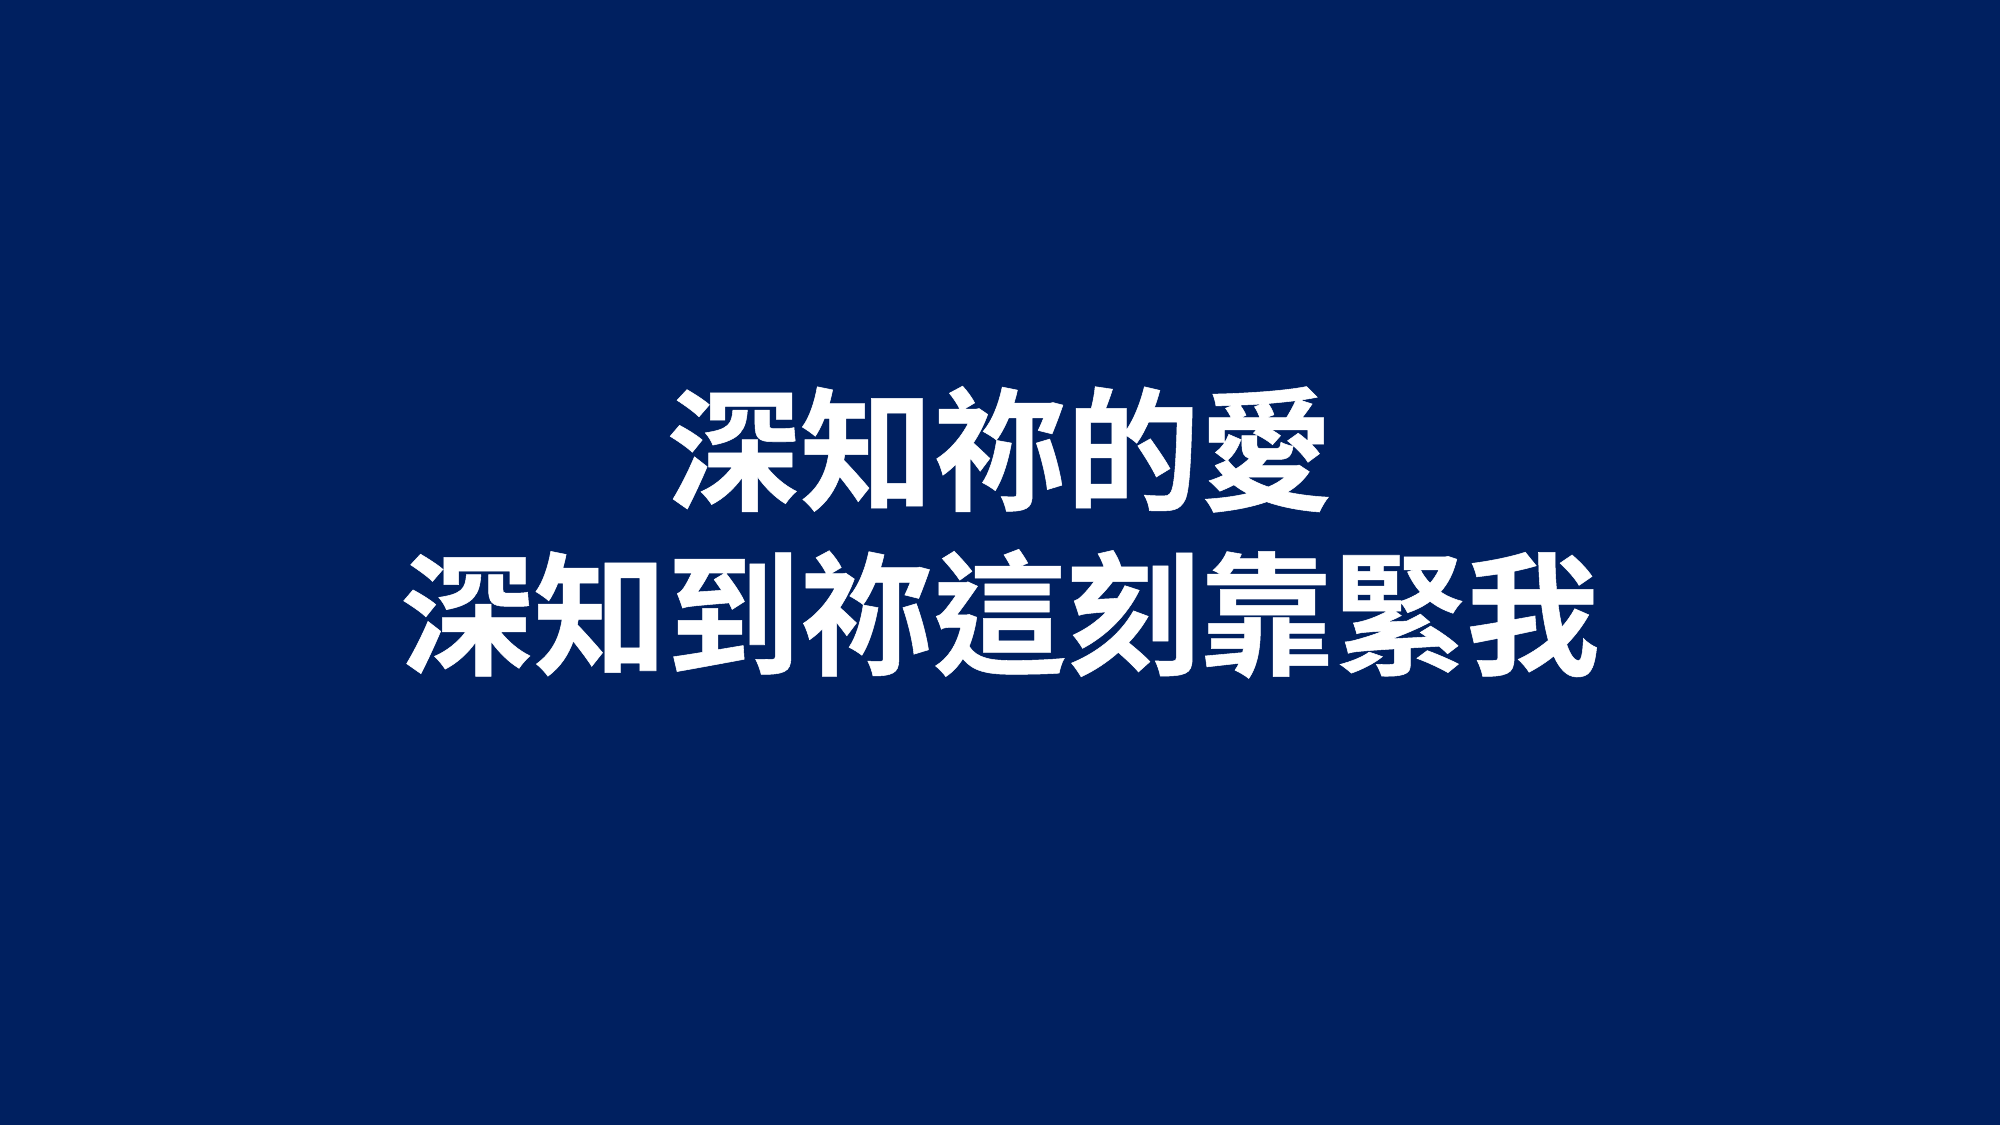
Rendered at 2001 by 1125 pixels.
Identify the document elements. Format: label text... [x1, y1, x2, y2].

list 深知祢的愛 深知到祢這刻靠緊我 [0, 341, 2000, 737]
